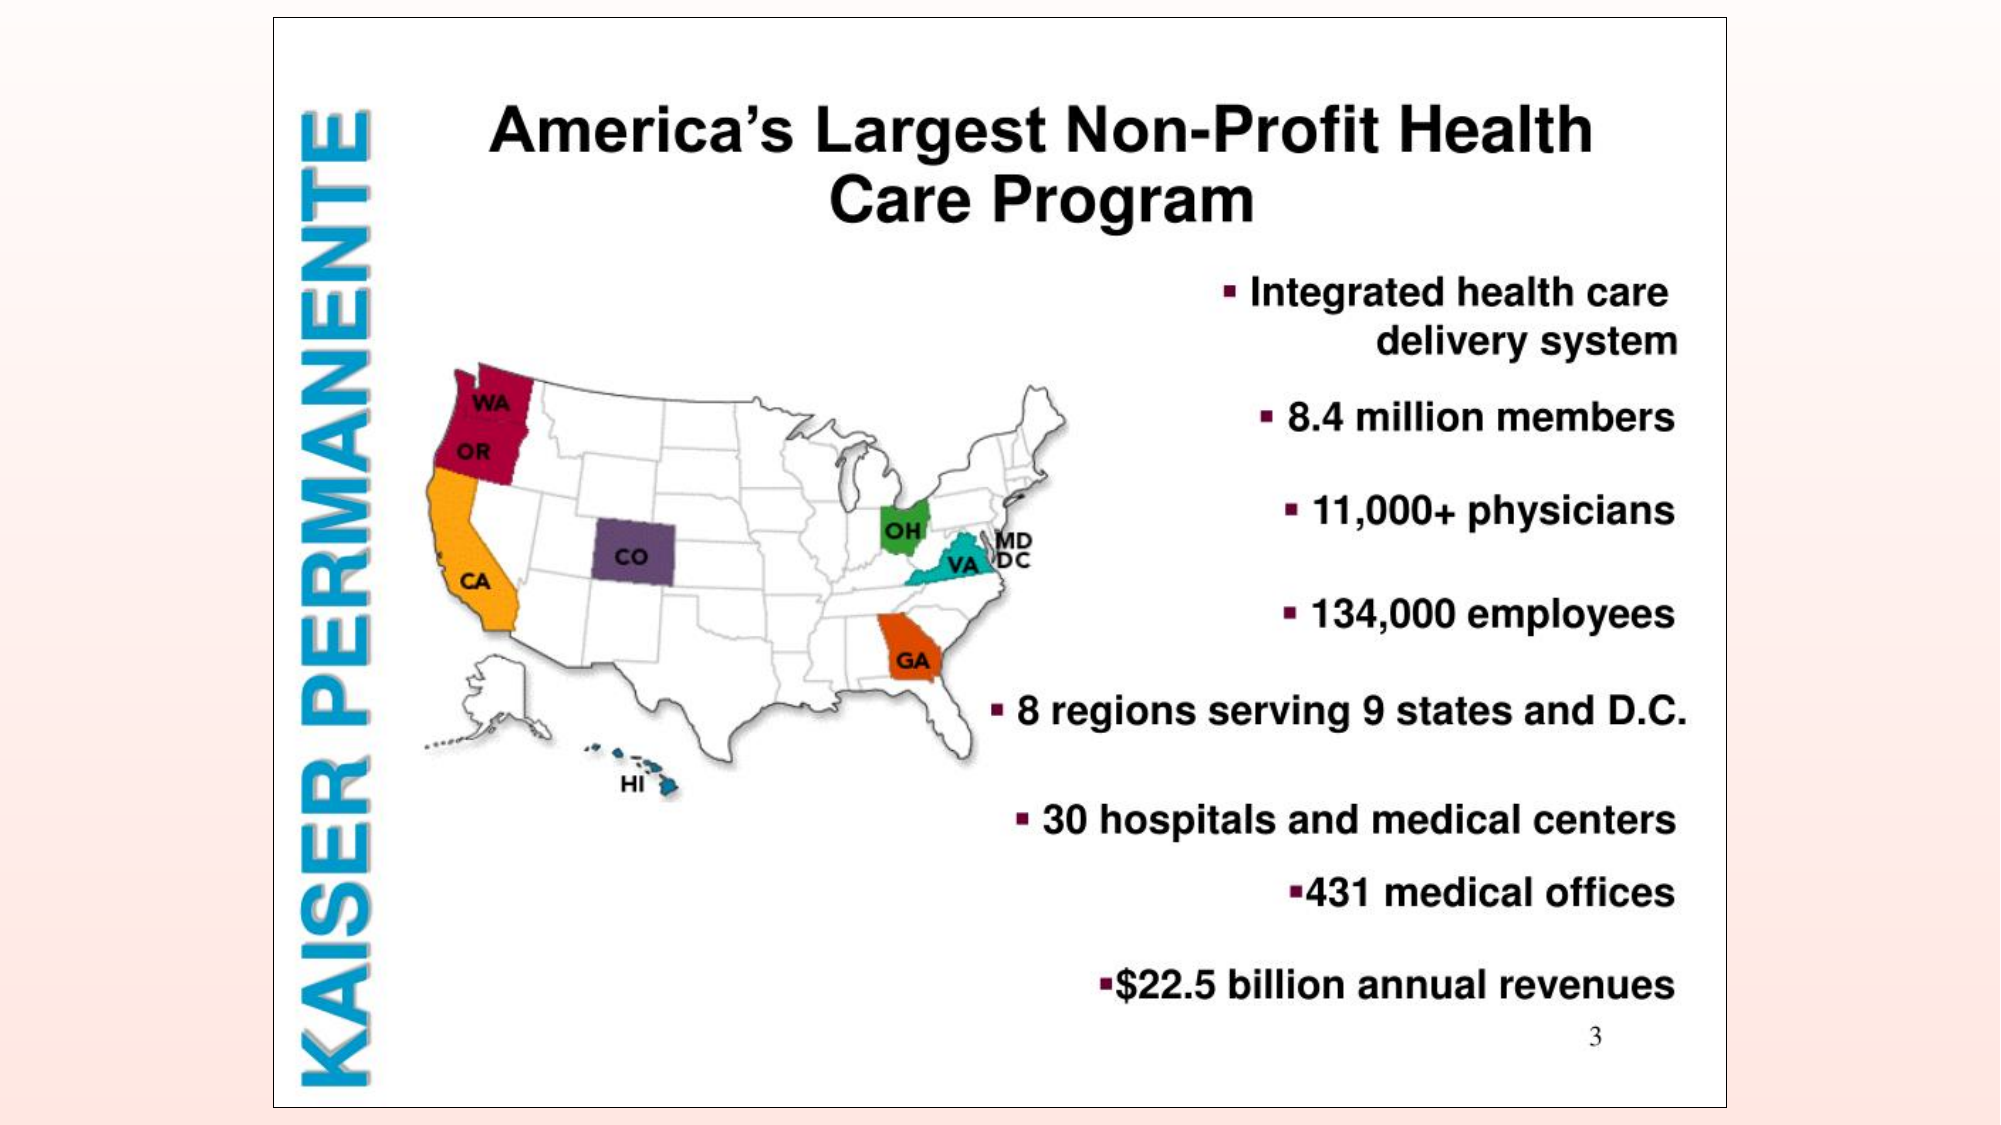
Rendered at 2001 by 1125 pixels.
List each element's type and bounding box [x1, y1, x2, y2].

list [273, 17, 1727, 1108]
